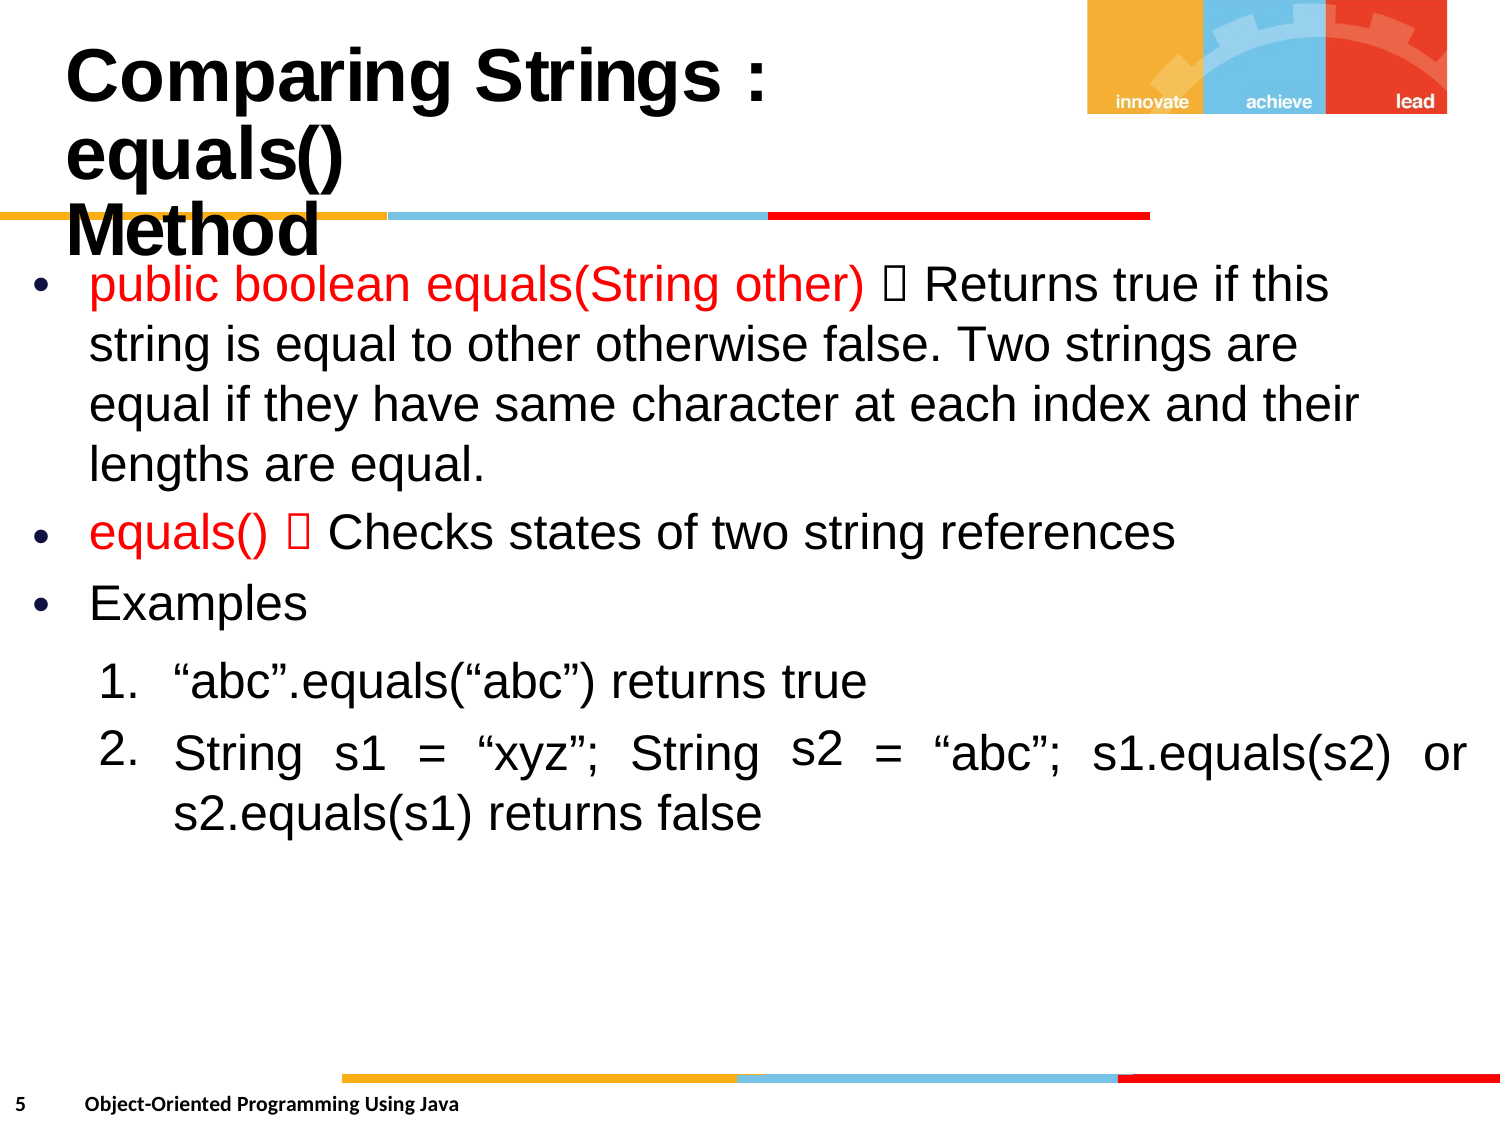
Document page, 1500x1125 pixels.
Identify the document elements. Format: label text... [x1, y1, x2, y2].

text_box public boolean equals(String other)  Returns true if this string is equal to other otherwise false. Two strings are equal if they have same character at each index and their lengths are equal. equals()  Checks states of two string references Examples [86, 258, 1439, 637]
text_box “abc”.equals(“abc”) returns [171, 654, 776, 709]
text_box “xyz”; [475, 726, 610, 781]
text_box 5 [12, 1092, 34, 1122]
text_box = [415, 726, 457, 781]
text_box “abc”; [931, 726, 1072, 781]
text_box s1 [332, 726, 397, 781]
text_box = [872, 726, 913, 781]
text_box [1087, 0, 1448, 114]
text_box true s2 [777, 654, 872, 781]
text_box String [627, 726, 771, 781]
text_box 1. 2. [96, 654, 150, 781]
text_box Comparing Strings : equals() Method [62, 38, 1024, 193]
text_box Object-Oriented Programming Using Java [82, 1092, 519, 1122]
text_box s2.equals(s1) returns false [171, 786, 773, 841]
text_box s1.equals(s2) [1090, 726, 1403, 781]
text_box • [30, 258, 60, 313]
text_box String [171, 726, 314, 781]
text_box • • [30, 510, 60, 637]
text_box or [1421, 726, 1478, 781]
